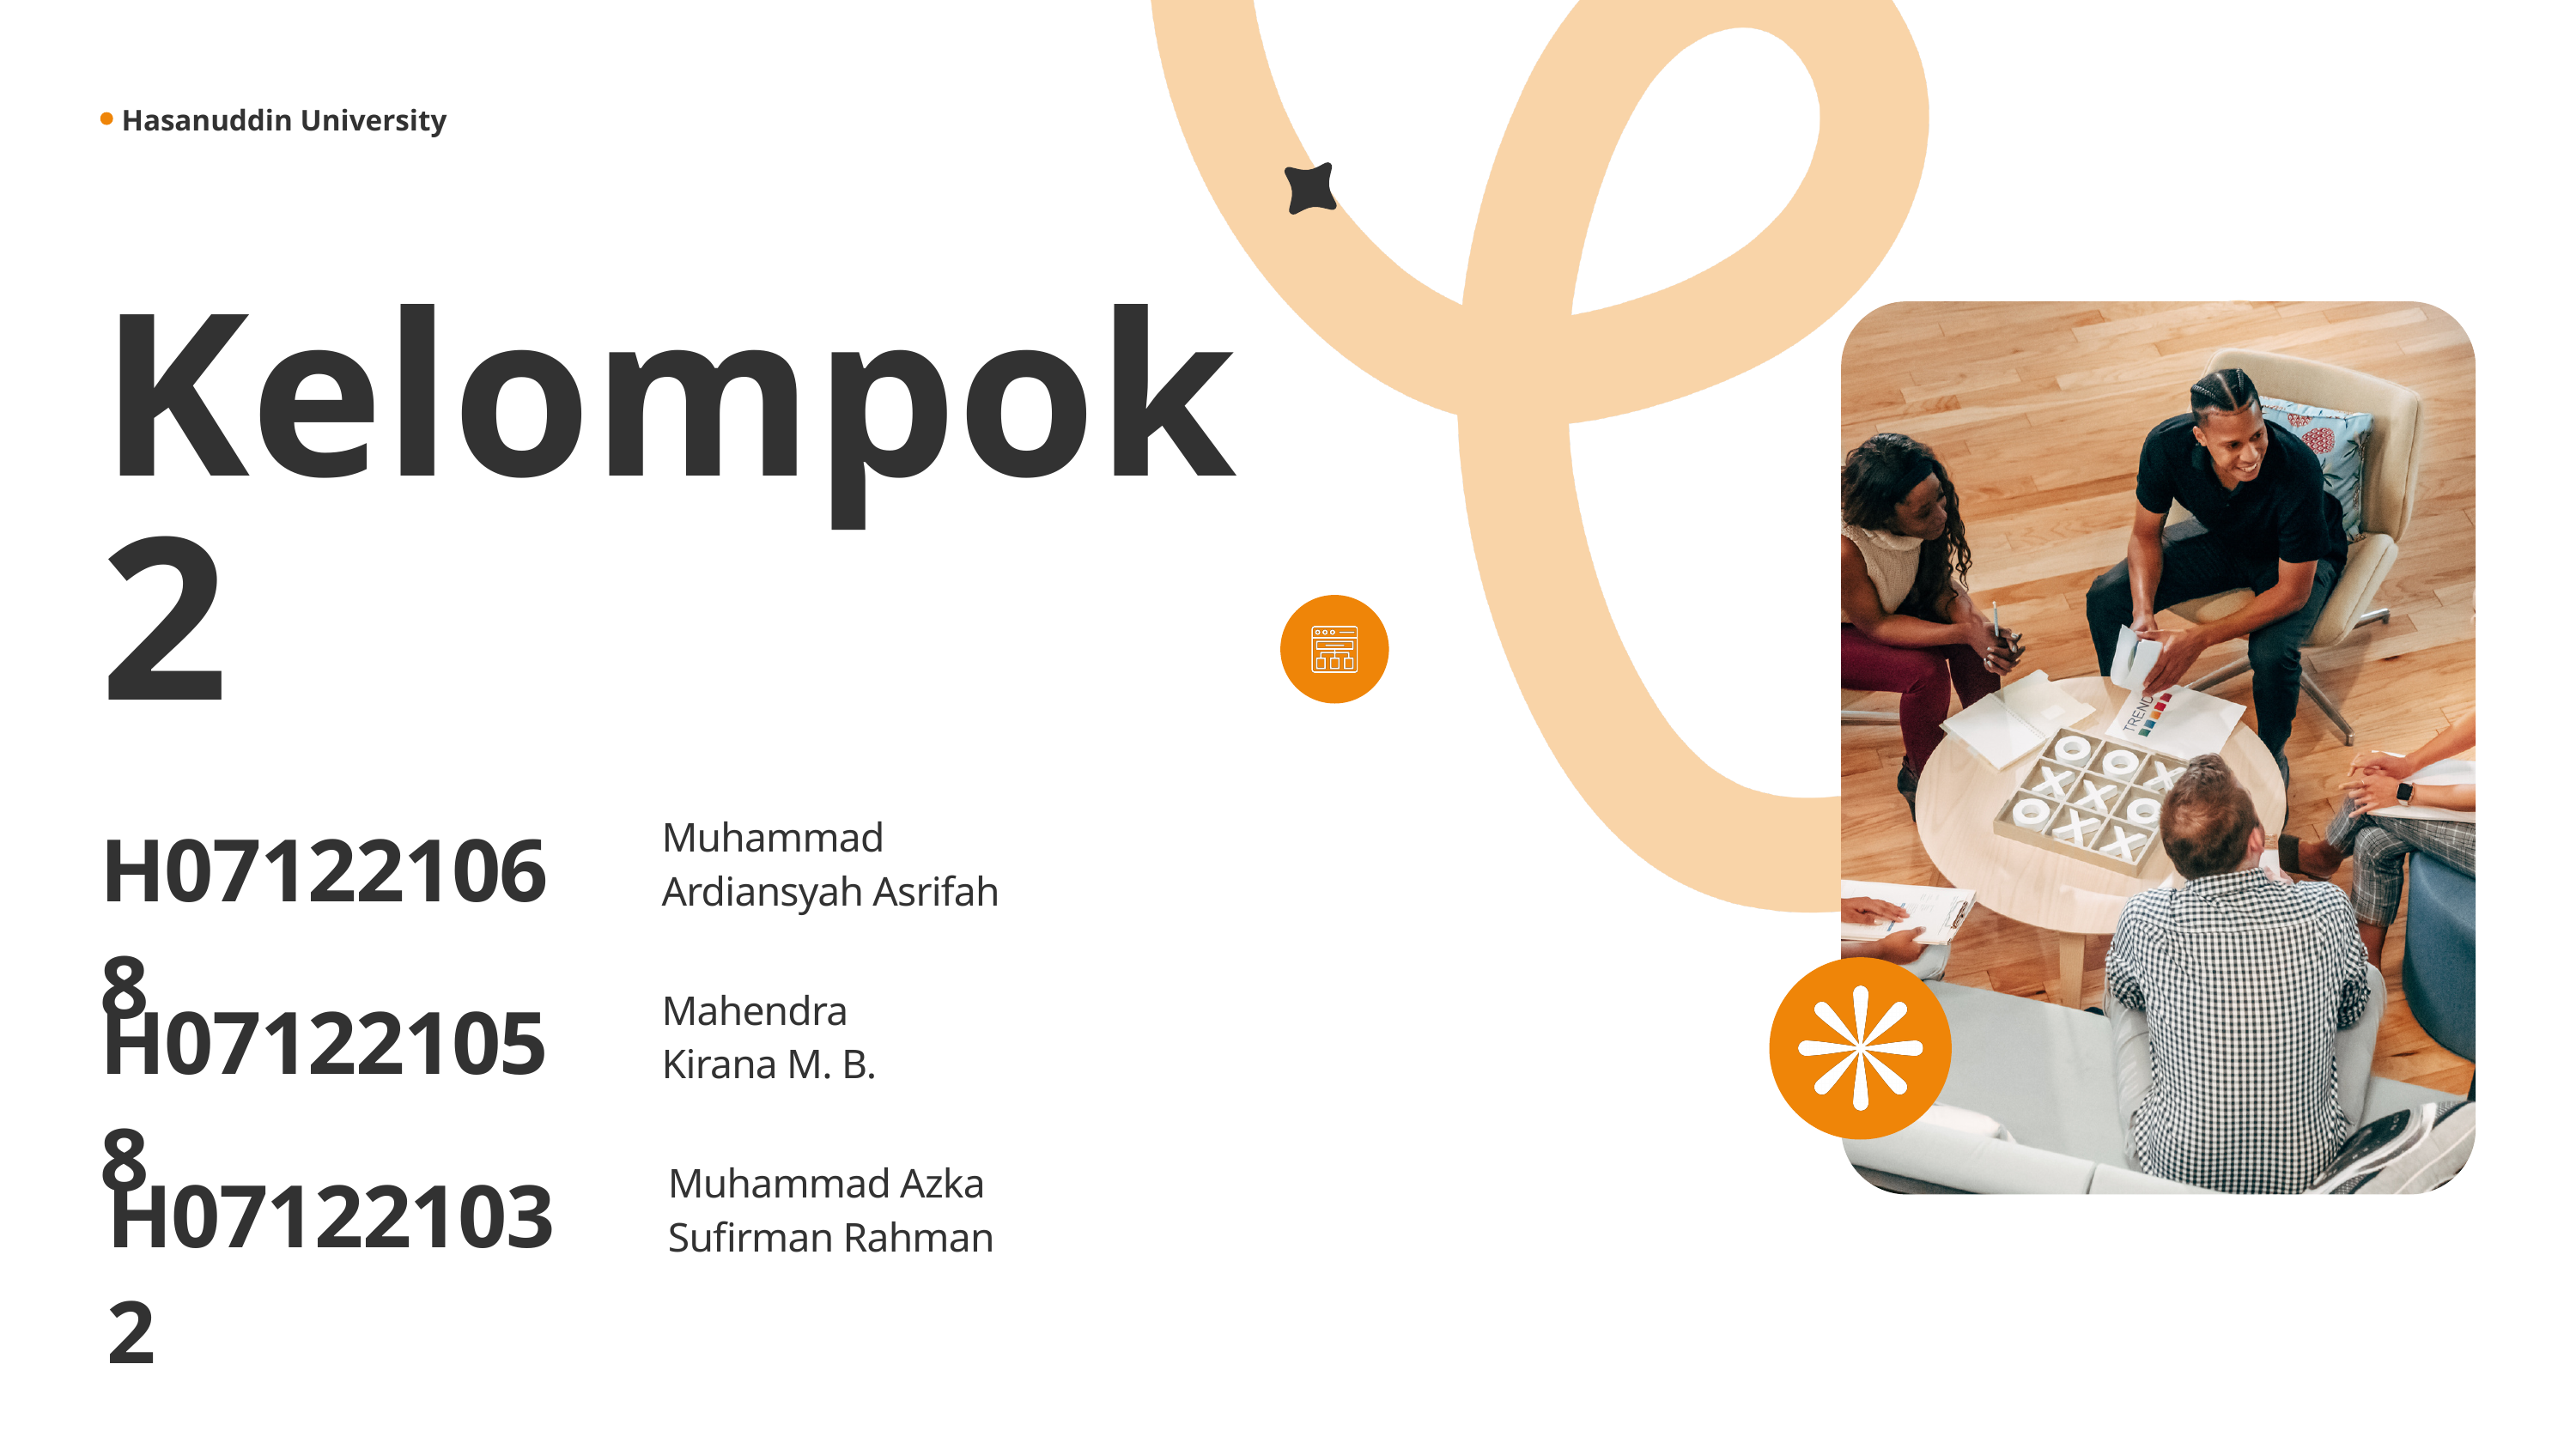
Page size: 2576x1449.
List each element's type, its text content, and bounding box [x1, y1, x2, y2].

text_box Muhammad Azka Sufirman Rahman [667, 1152, 1087, 1260]
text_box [100, 112, 113, 125]
text_box Kelompok 2 [100, 297, 1241, 746]
text_box H071221058 [100, 975, 596, 1209]
text_box H071221068 [100, 802, 596, 975]
text_box Muhammad Ardiansyah Asrifah [661, 806, 1081, 914]
text_box Mahendra Kirana M. B. [661, 979, 1081, 1087]
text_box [1272, 150, 1349, 227]
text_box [1769, 956, 1953, 1140]
text_box Hasanuddin University [121, 96, 621, 137]
text_box [1146, 0, 2434, 915]
text_box H071221032 [106, 1148, 603, 1381]
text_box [1840, 300, 2476, 1195]
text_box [1279, 594, 1389, 704]
